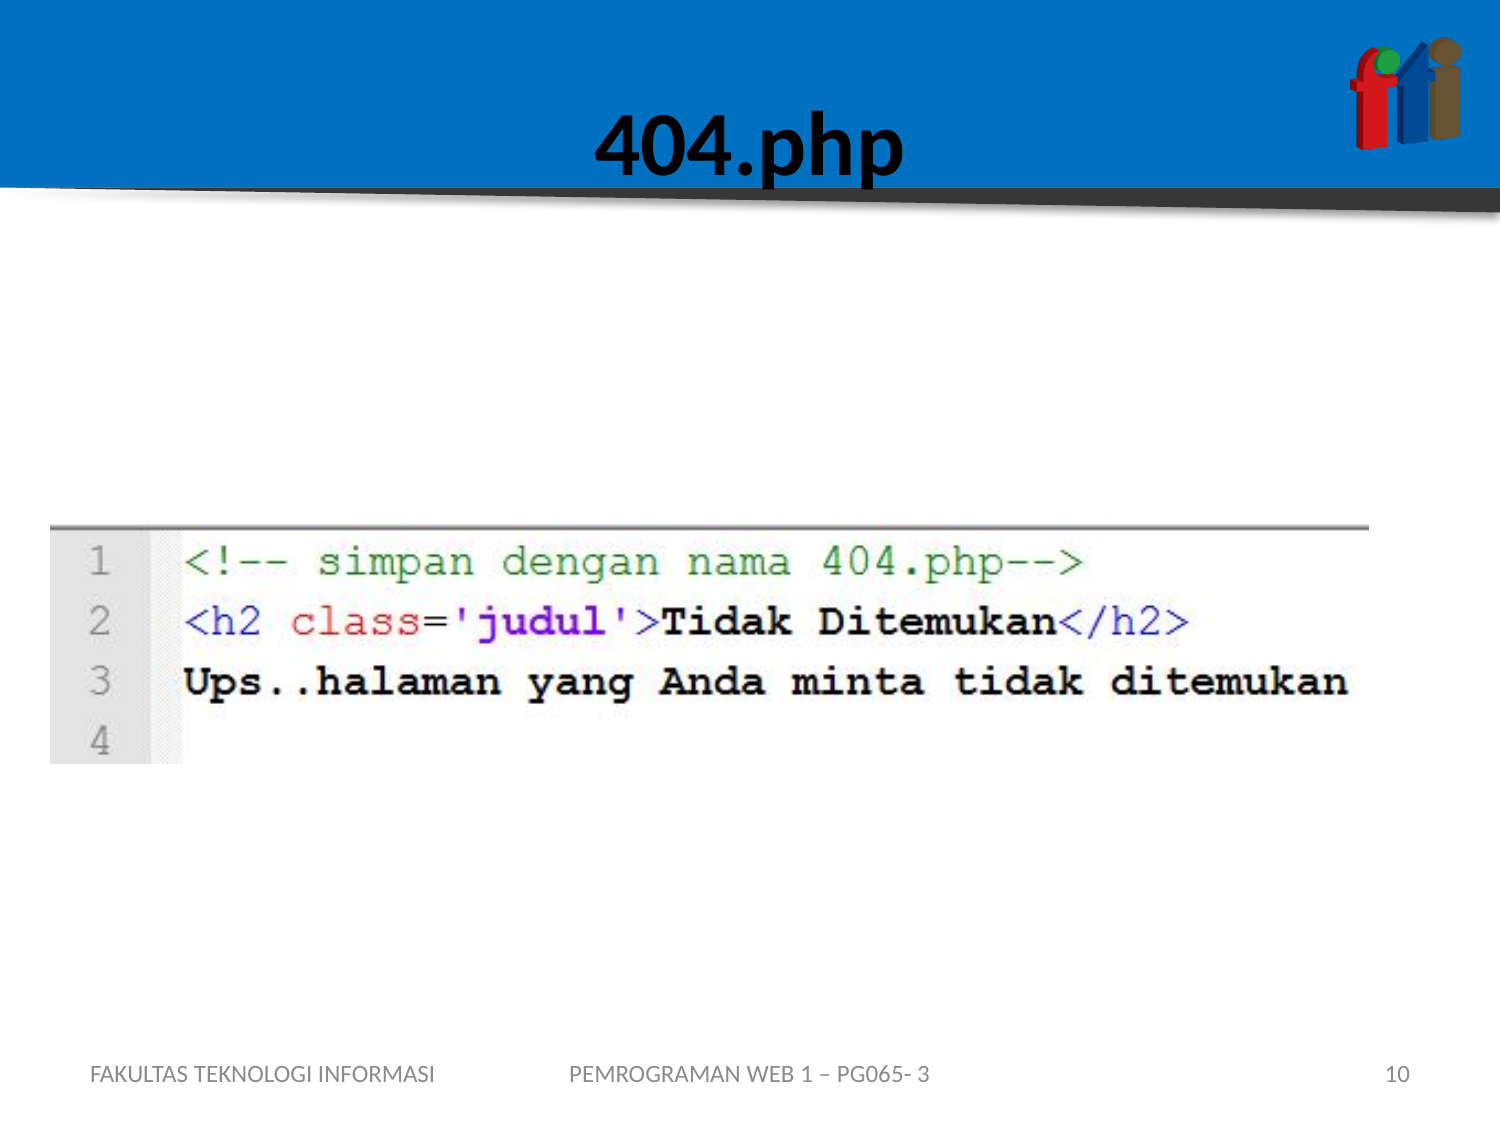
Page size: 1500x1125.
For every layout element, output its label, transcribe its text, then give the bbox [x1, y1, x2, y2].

footer PEMROGRAMAN WEB 1 – PG065- 3 [512, 1042, 988, 1103]
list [49, 524, 1369, 764]
picture [1350, 37, 1461, 150]
slide_number 10 [1074, 1042, 1425, 1103]
title 404.php [75, 45, 1425, 233]
slide_number FAKULTAS TEKNOLOGI INFORMASI [75, 1042, 488, 1103]
